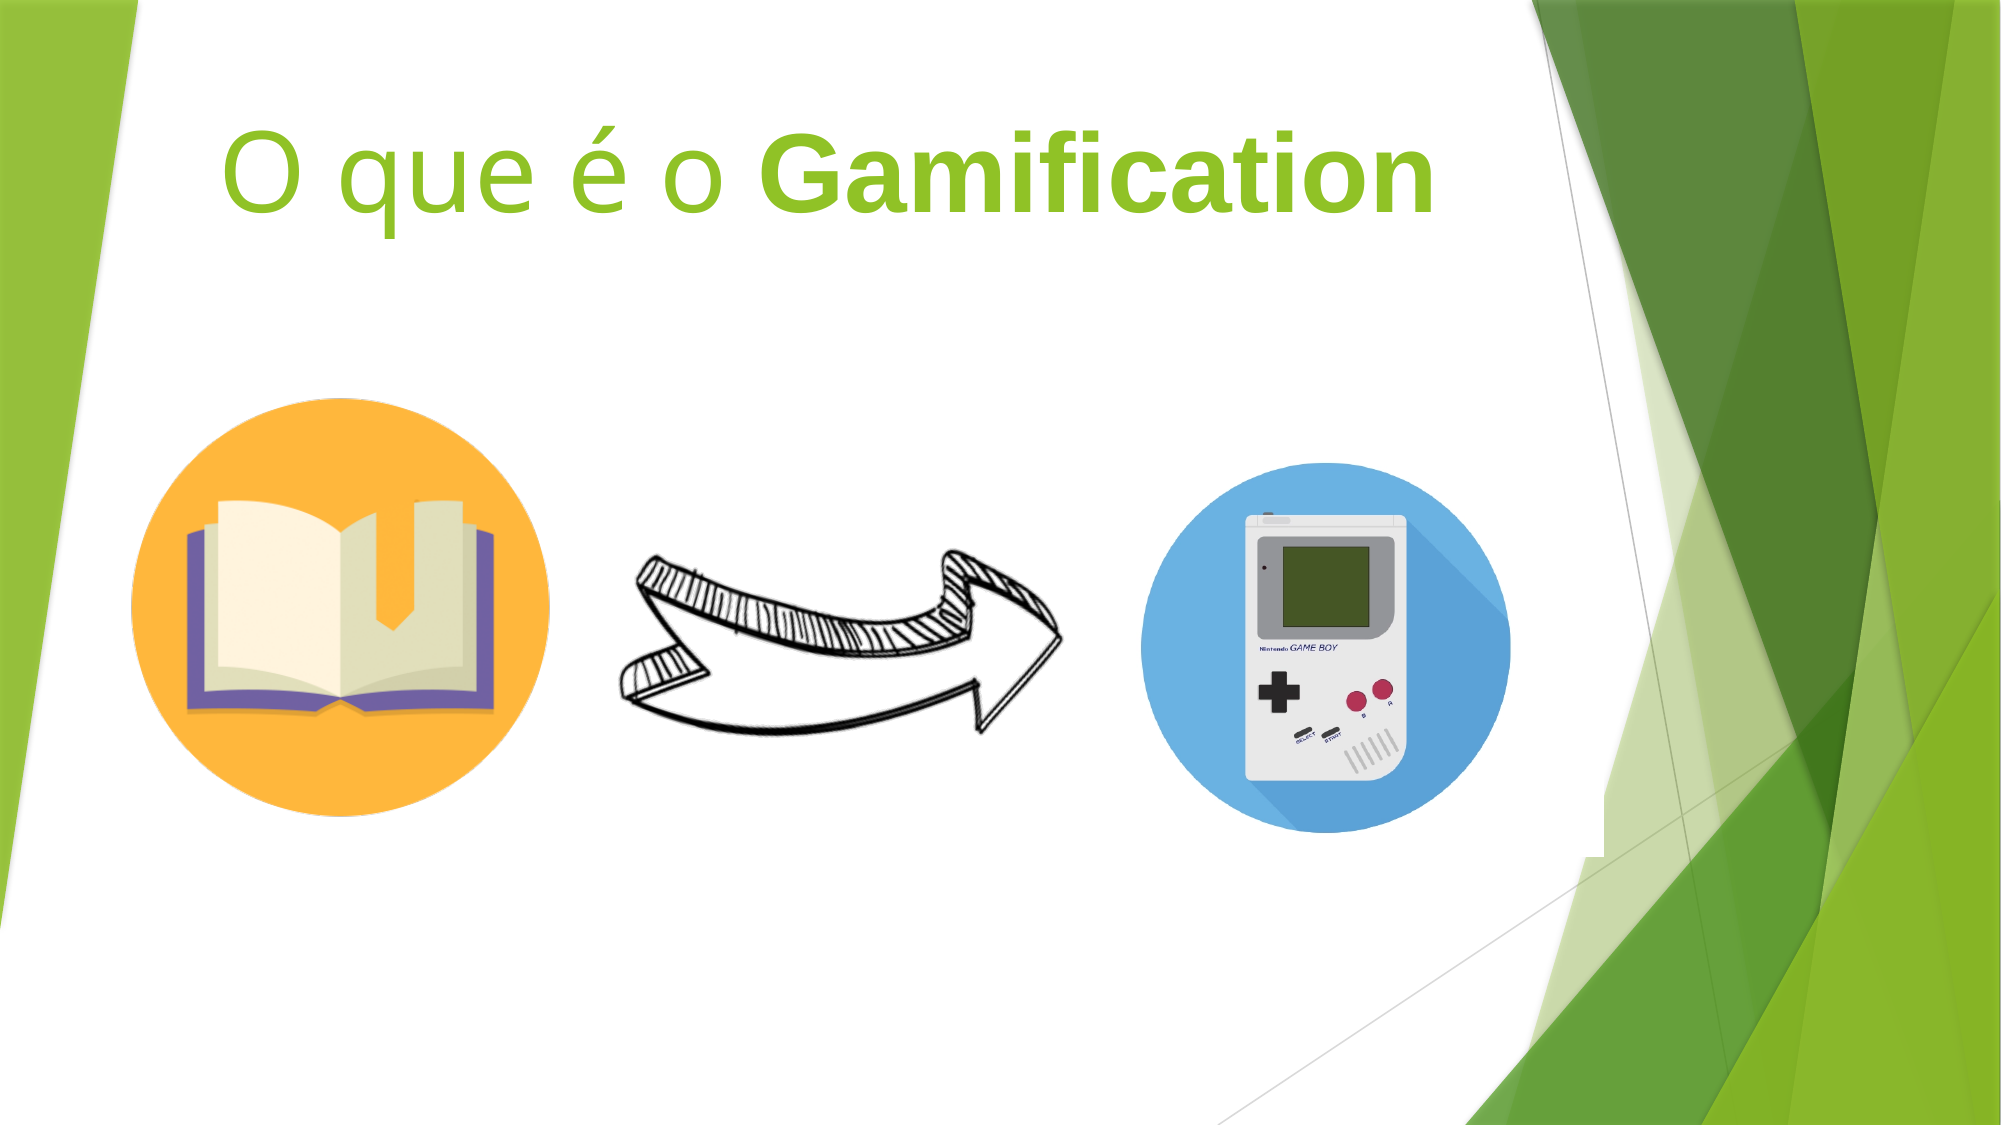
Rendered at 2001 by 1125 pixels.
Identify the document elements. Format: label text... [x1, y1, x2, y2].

picture [570, 416, 1605, 882]
title O que é o Gamification [179, 0, 1454, 244]
picture [112, 380, 568, 836]
